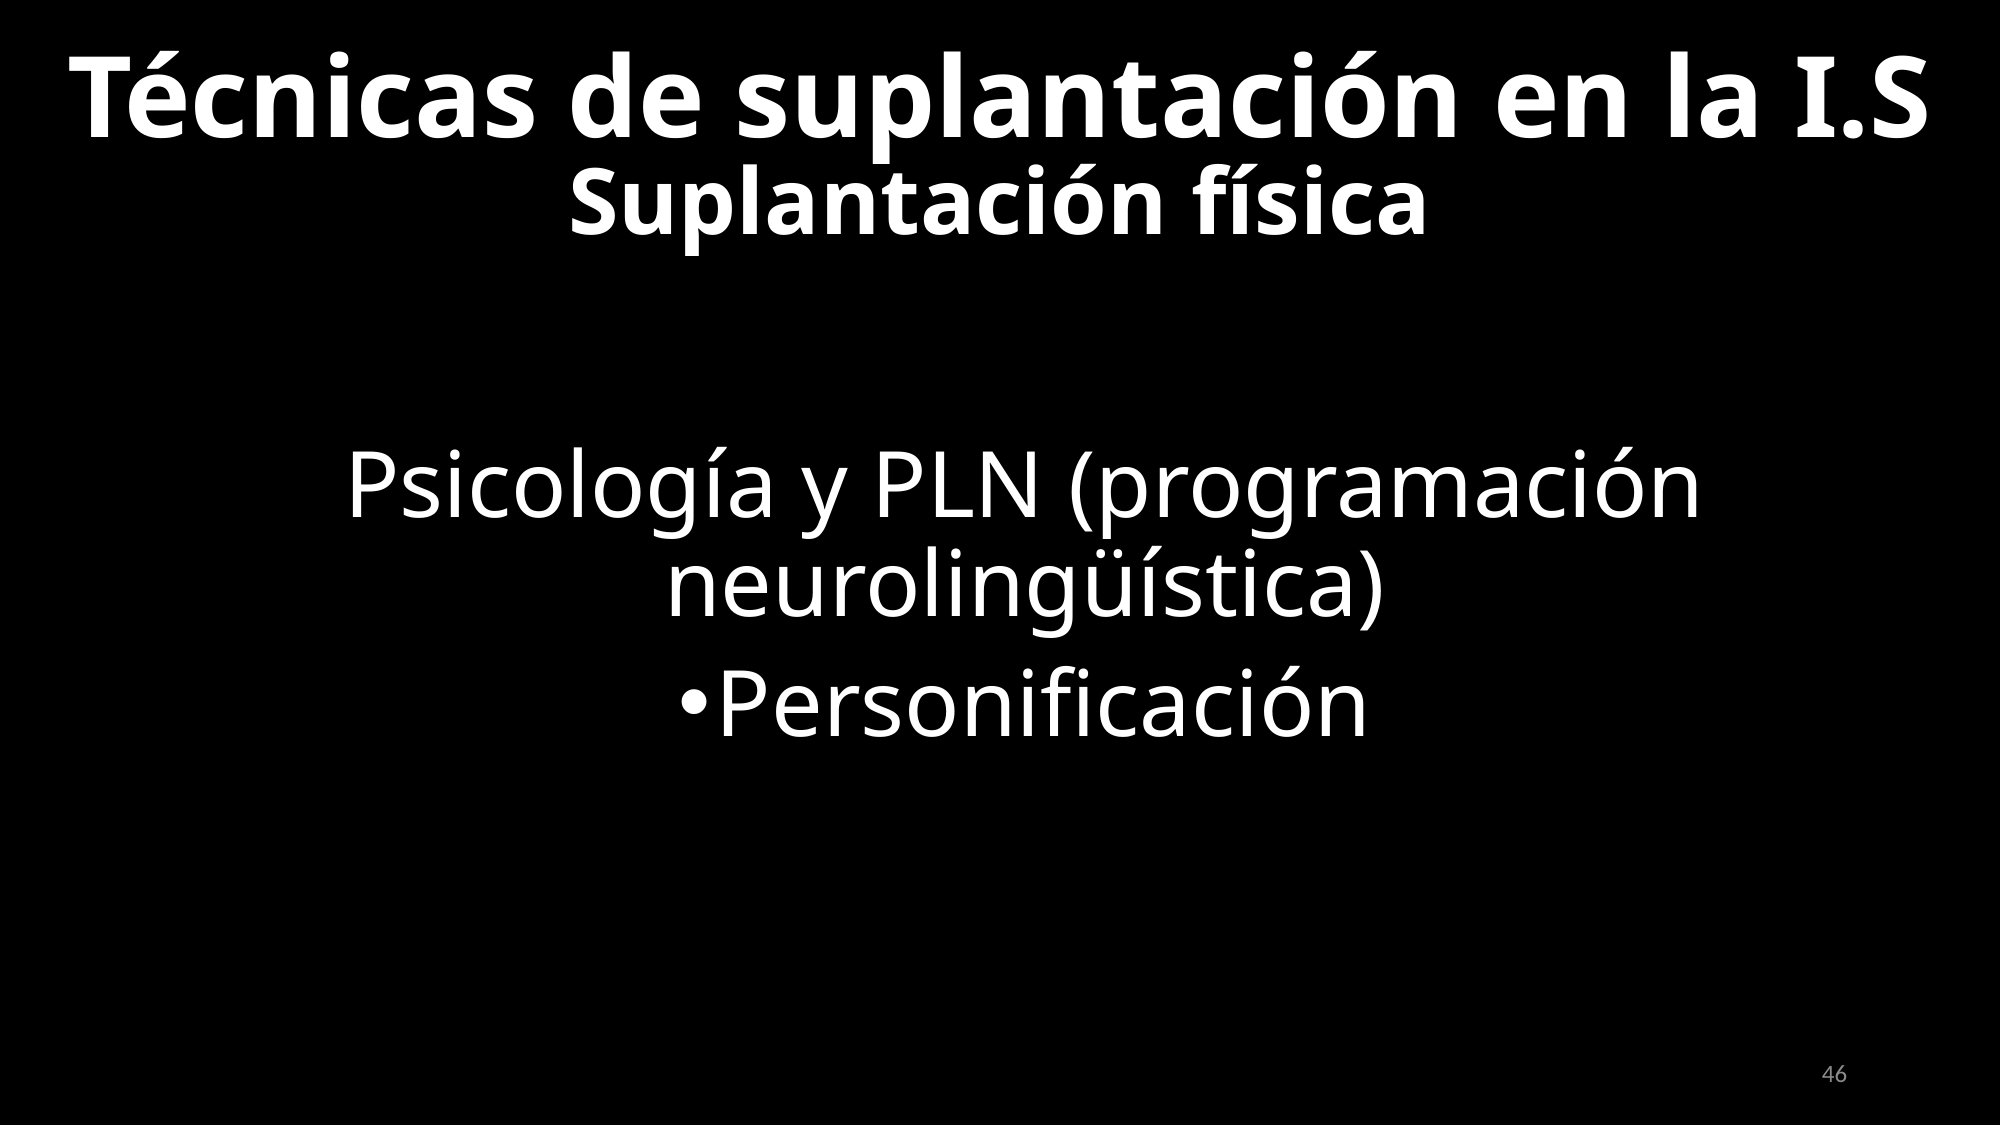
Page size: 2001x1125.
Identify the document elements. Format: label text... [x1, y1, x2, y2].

text_box Técnicas de suplantación en la I.S [0, 17, 137, 167]
text_box Suplantación física [137, 17, 1863, 154]
list [137, 154, 1863, 902]
text_box Psicología y PLN (programación neurolingüística) Personificación [162, 179, 1888, 927]
text_box Técnicas de suplantación en la I.S [1863, 17, 2000, 167]
slide_number 46 [1412, 1042, 1863, 1103]
